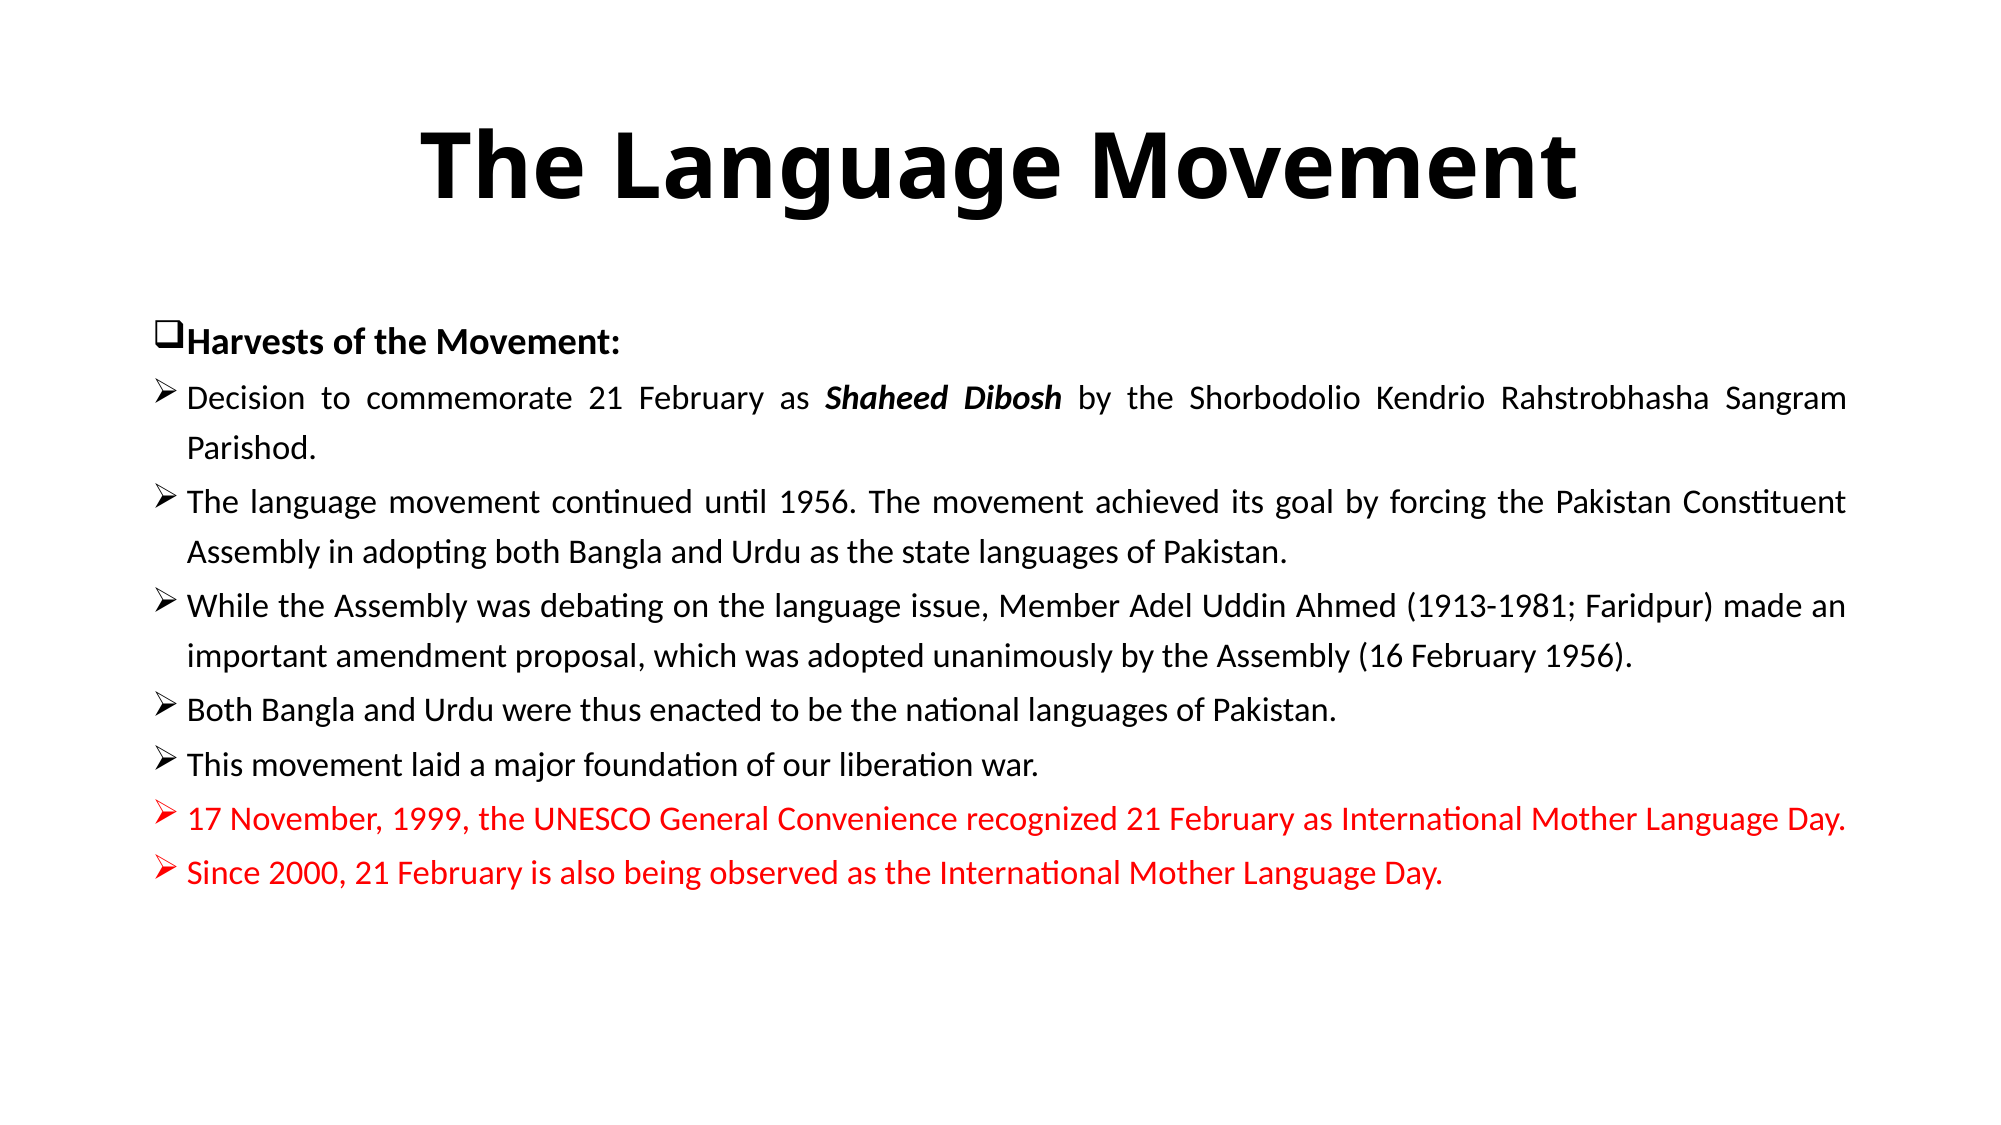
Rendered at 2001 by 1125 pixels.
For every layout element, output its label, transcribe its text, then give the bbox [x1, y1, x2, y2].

list Harvests of the Movement: Decision to commemorate 21 February as Shaheed Dibosh by the Shorbodolio Kendrio Rahstrobhasha Sangram Parishod. The language movement continued until 1956. The movement achieved its goal by forcing the Pakistan Constituent Assembly in adopting both Bangla and Urdu as the state languages of Pakistan. While the Assembly was debating on the language issue, Member Adel Uddin Ahmed (1913-1981; Faridpur) made an important amendment proposal, which was adopted unanimously by the Assembly (16 February 1956). Both Bangla and Urdu were thus enacted to be the national languages of Pakistan. This movement laid a major foundation of our liberation war. 17 November, 1999, the UNESCO General Convenience recognized 21 February as International Mother Language Day. Since 2000, 21 February is also being observed as the International Mother Language Day. [137, 299, 1863, 959]
title The Language Movement [137, 59, 1863, 278]
